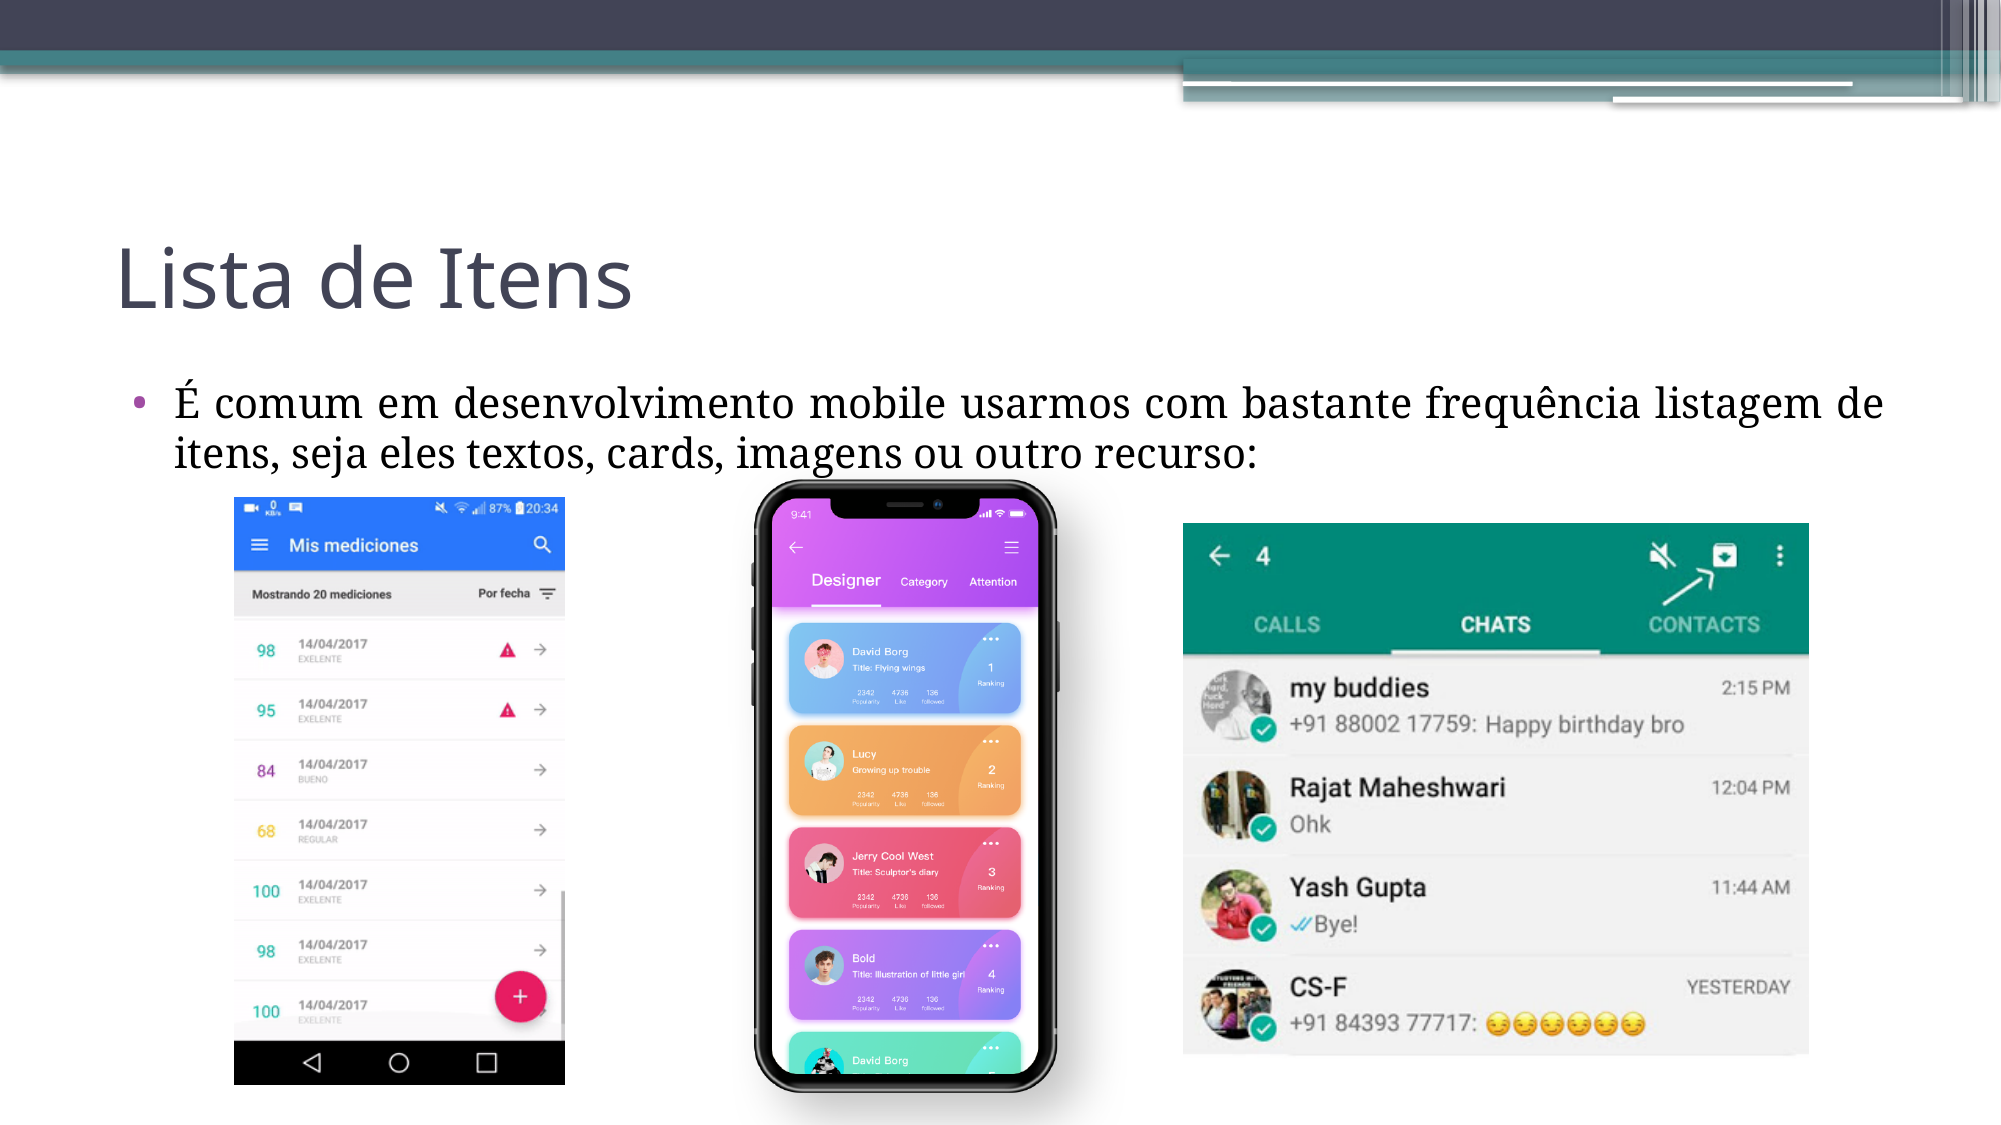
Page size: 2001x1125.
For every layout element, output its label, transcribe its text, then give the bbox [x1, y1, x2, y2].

picture [728, 455, 1131, 1125]
list É comum em desenvolvimento mobile usarmos com bastante frequência listagem de itens, seja eles textos, cards, imagens ou outro recurso: [99, 368, 1900, 1094]
title Lista de Itens [99, 187, 1900, 363]
picture [1183, 522, 1809, 1060]
picture [234, 497, 565, 1085]
